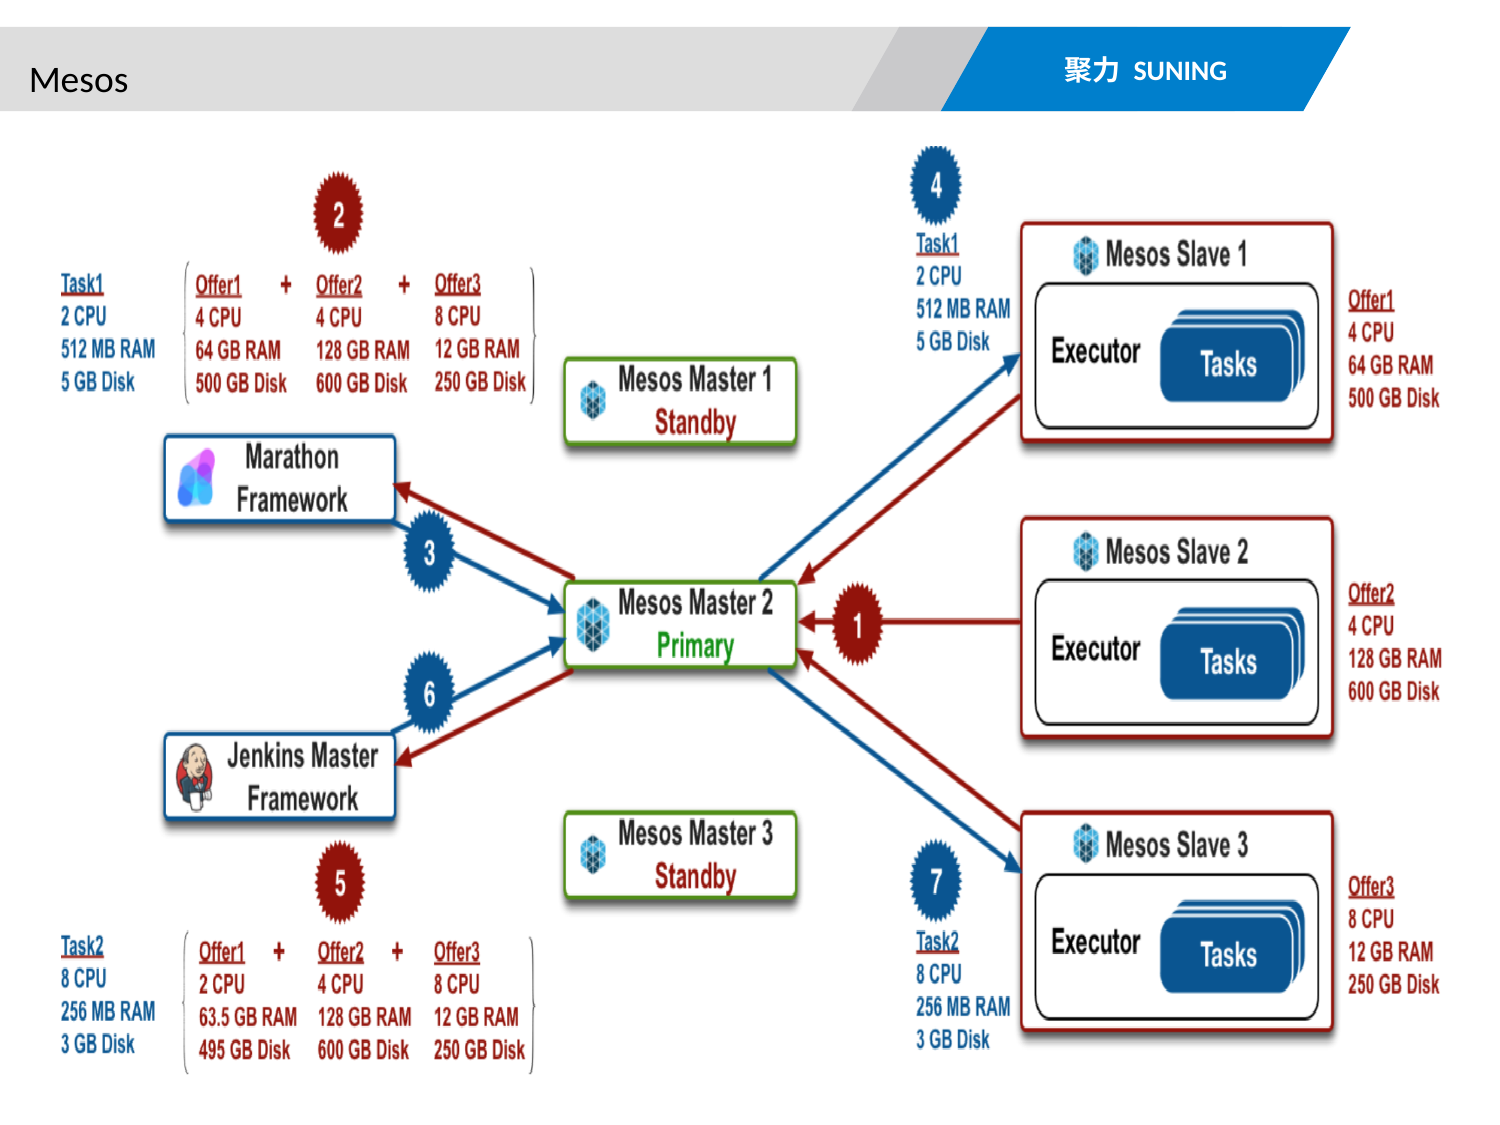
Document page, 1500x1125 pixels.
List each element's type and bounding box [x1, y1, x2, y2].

picture [33, 146, 1479, 1094]
text_box [0, 26, 1351, 112]
